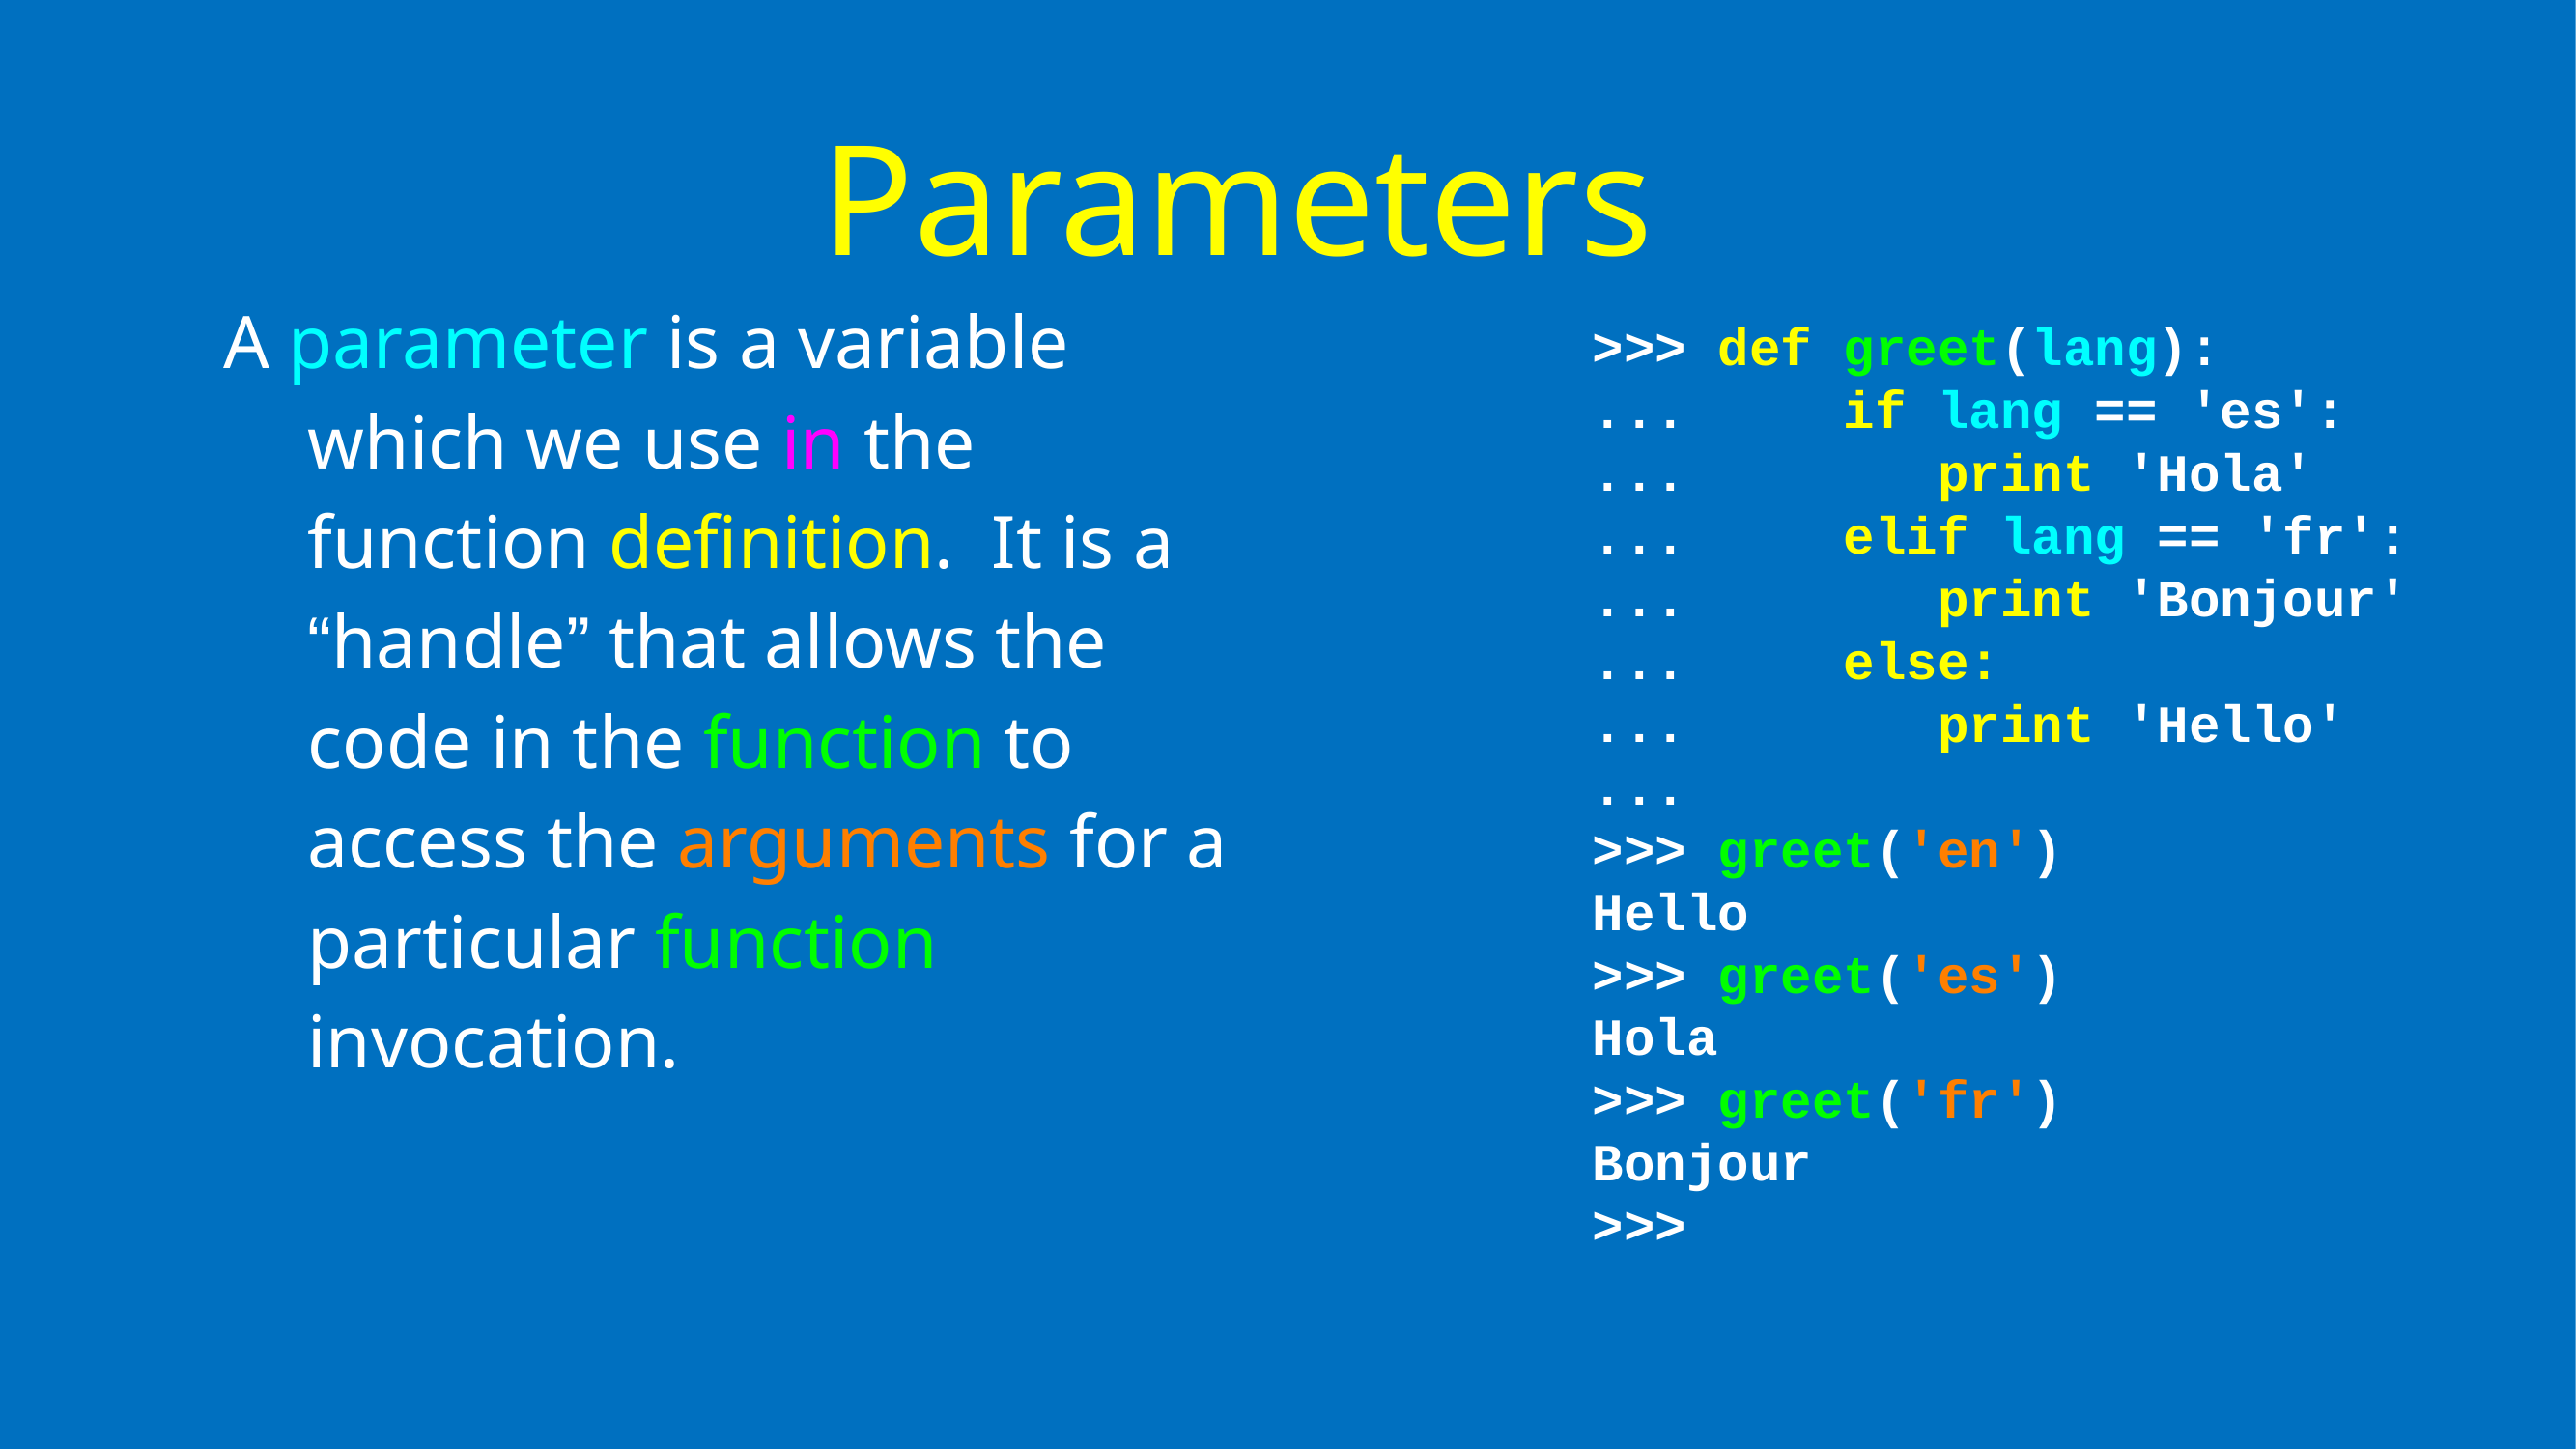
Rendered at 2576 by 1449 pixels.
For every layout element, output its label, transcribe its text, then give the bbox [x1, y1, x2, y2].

list A parameter is a variable which we use in the function definition. It is a “handle” that allows the code in the function to access the arguments for a particular function invocation. [183, 334, 1268, 1032]
title Parameters [684, 12, 1791, 377]
text_box >>> def greet(lang): ... if lang == 'es': ... print 'Hola' ... elif lang == 'fr': ... print 'Bonjour' ... else: ... print 'Hello' ... >>> greet('en') Hello >>> greet('es') Hola >>> greet('fr') Bonjour >>> [1592, 257, 2499, 1311]
